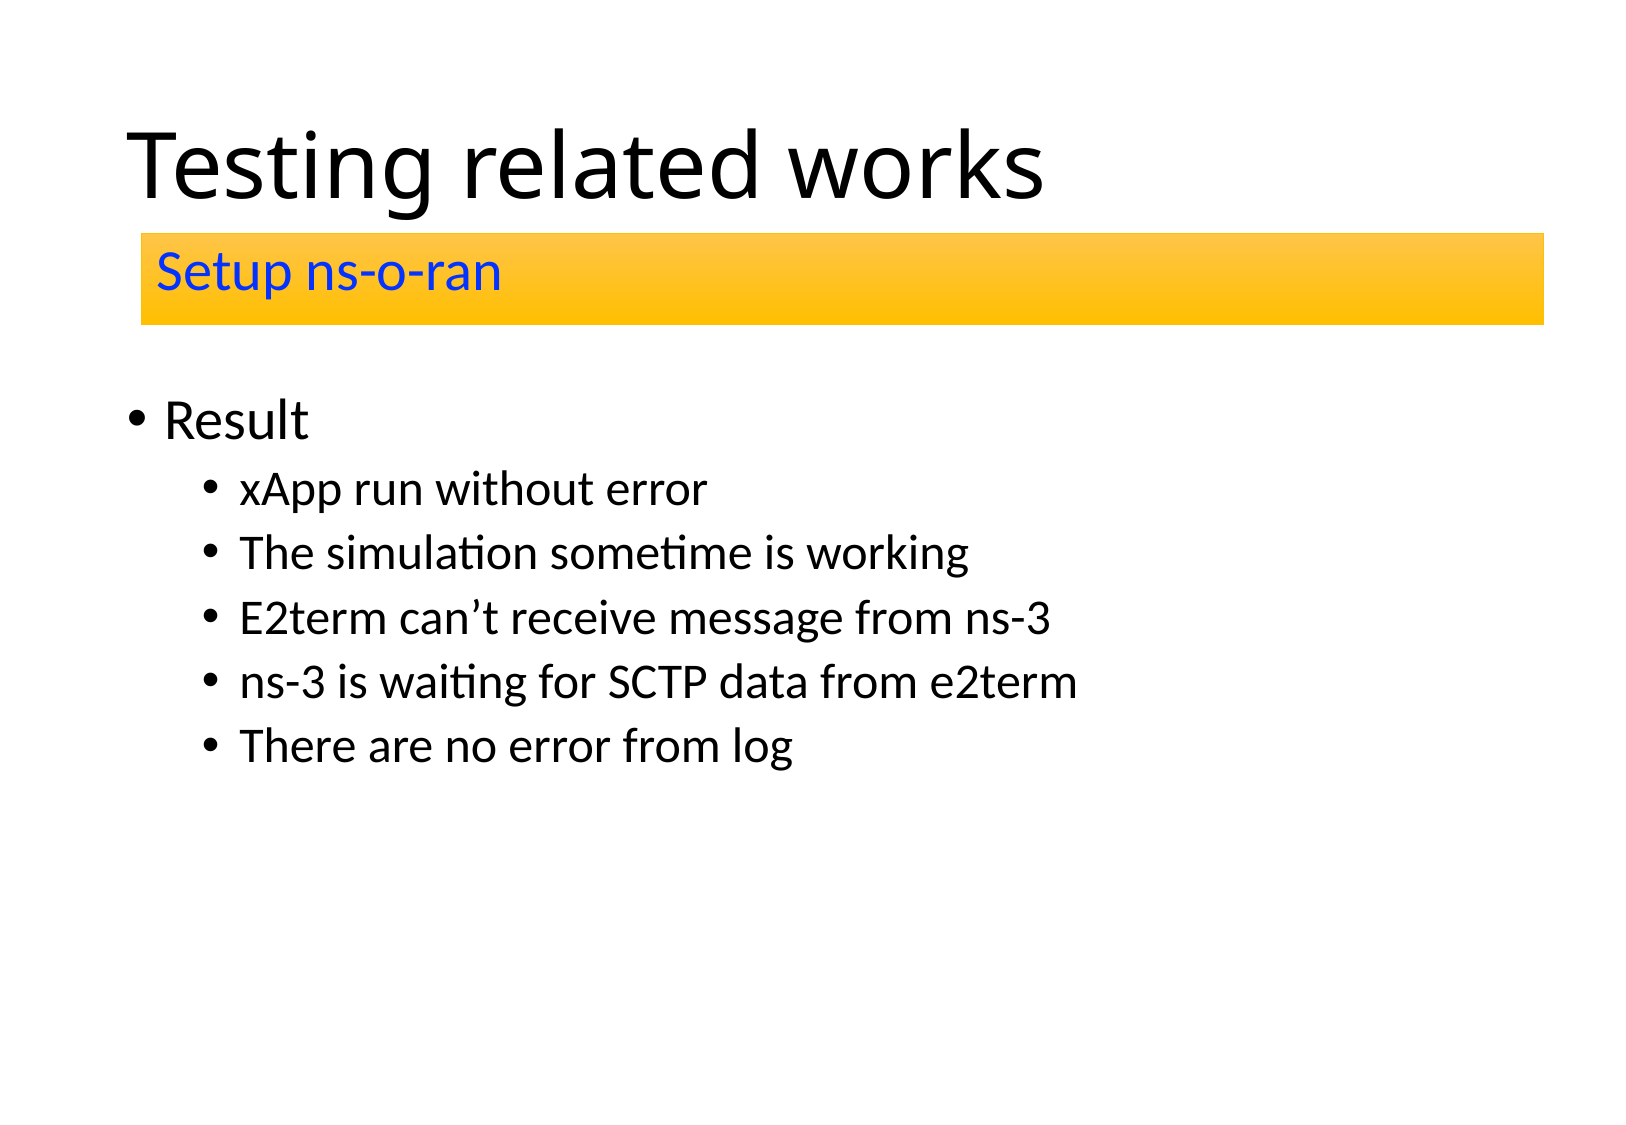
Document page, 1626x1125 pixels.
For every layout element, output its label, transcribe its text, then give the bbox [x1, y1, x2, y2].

list Result xApp run without error The simulation sometime is working E2term can’t receive message from ns-3 ns-3 is waiting for SCTP data from e2term There are no error from log [111, 381, 1514, 1014]
text_box Setup ns-o-ran [141, 233, 1544, 325]
title Testing related works [111, 59, 1514, 278]
